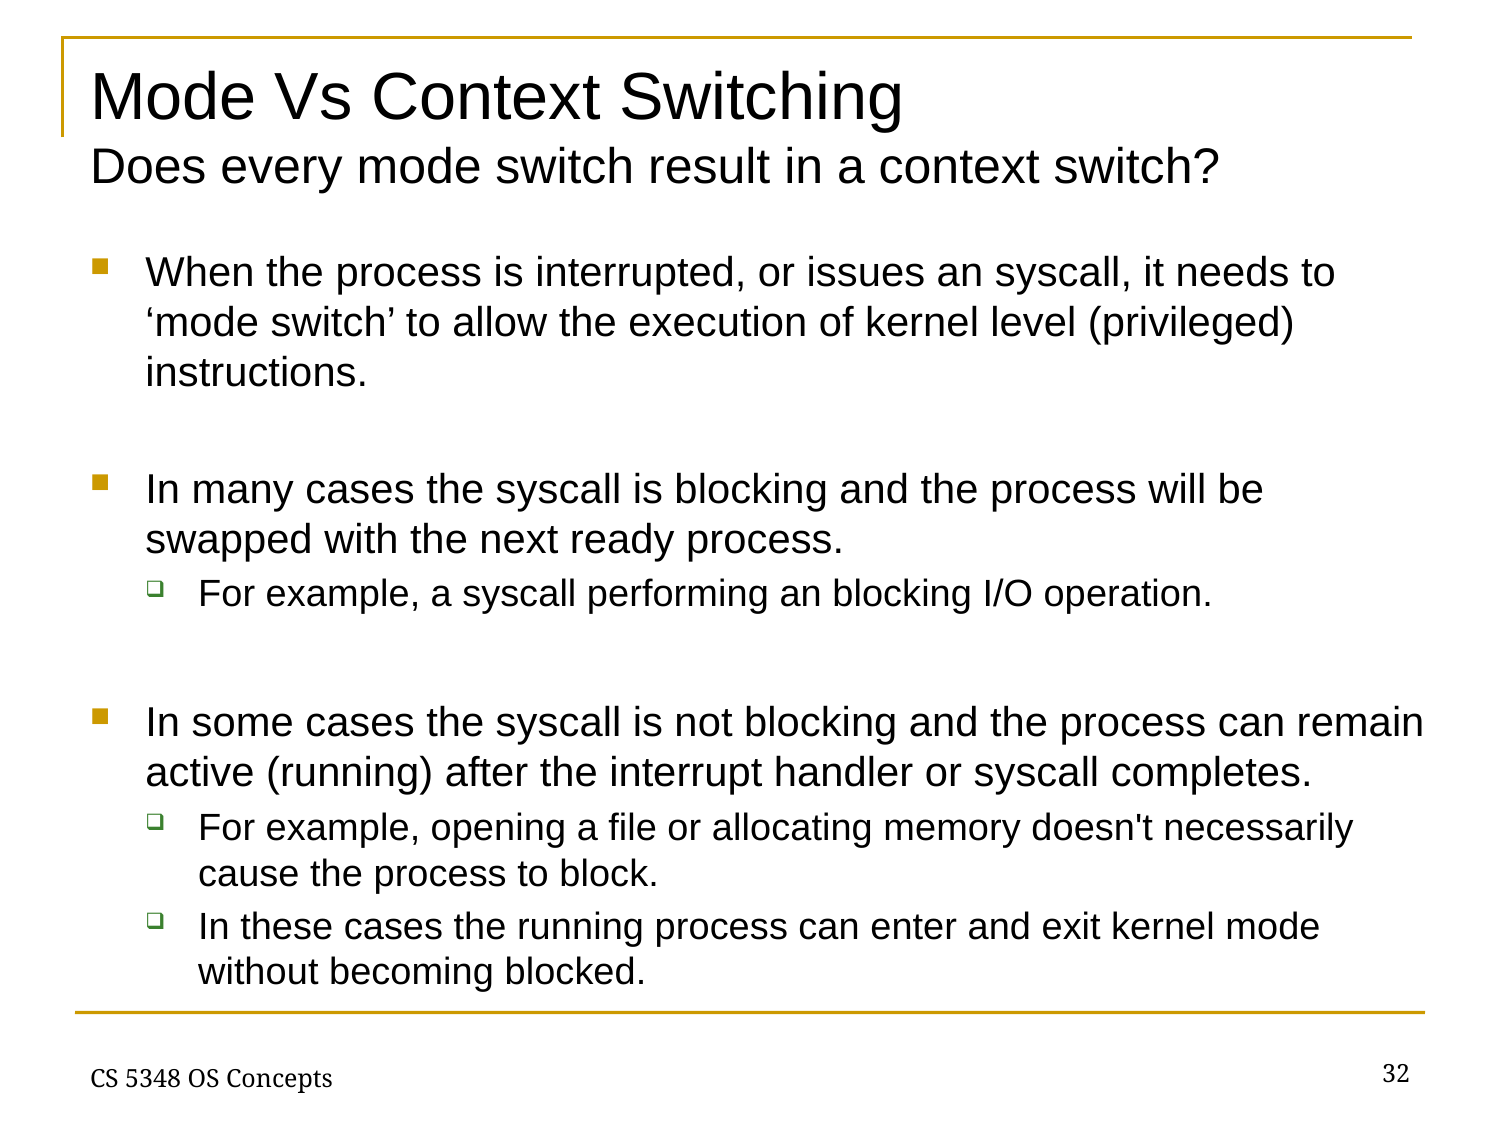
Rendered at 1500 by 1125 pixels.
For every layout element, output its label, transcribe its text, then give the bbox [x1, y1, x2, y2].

title Mode Vs Context Switching Does every mode switch result in a context switch? [75, 45, 1425, 233]
slide_number 32 [1074, 1024, 1425, 1100]
slide_number CS 5348 OS Concepts [75, 1025, 475, 1100]
list When the process is interrupted, or issues an syscall, it needs to ‘mode switch’ to allow the execution of kernel level (privileged) instructions. In many cases the syscall is blocking and the process will be swapped with the next ready process. For example, a syscall performing an blocking I/O operation. In some cases the syscall is not blocking and the process can remain active (running) after the interrupt handler or syscall completes. For example, opening a file or allocating memory doesn't necessarily cause the process to block. In these cases the running process can enter and exit kernel mode without becoming blocked. [75, 237, 1450, 1006]
